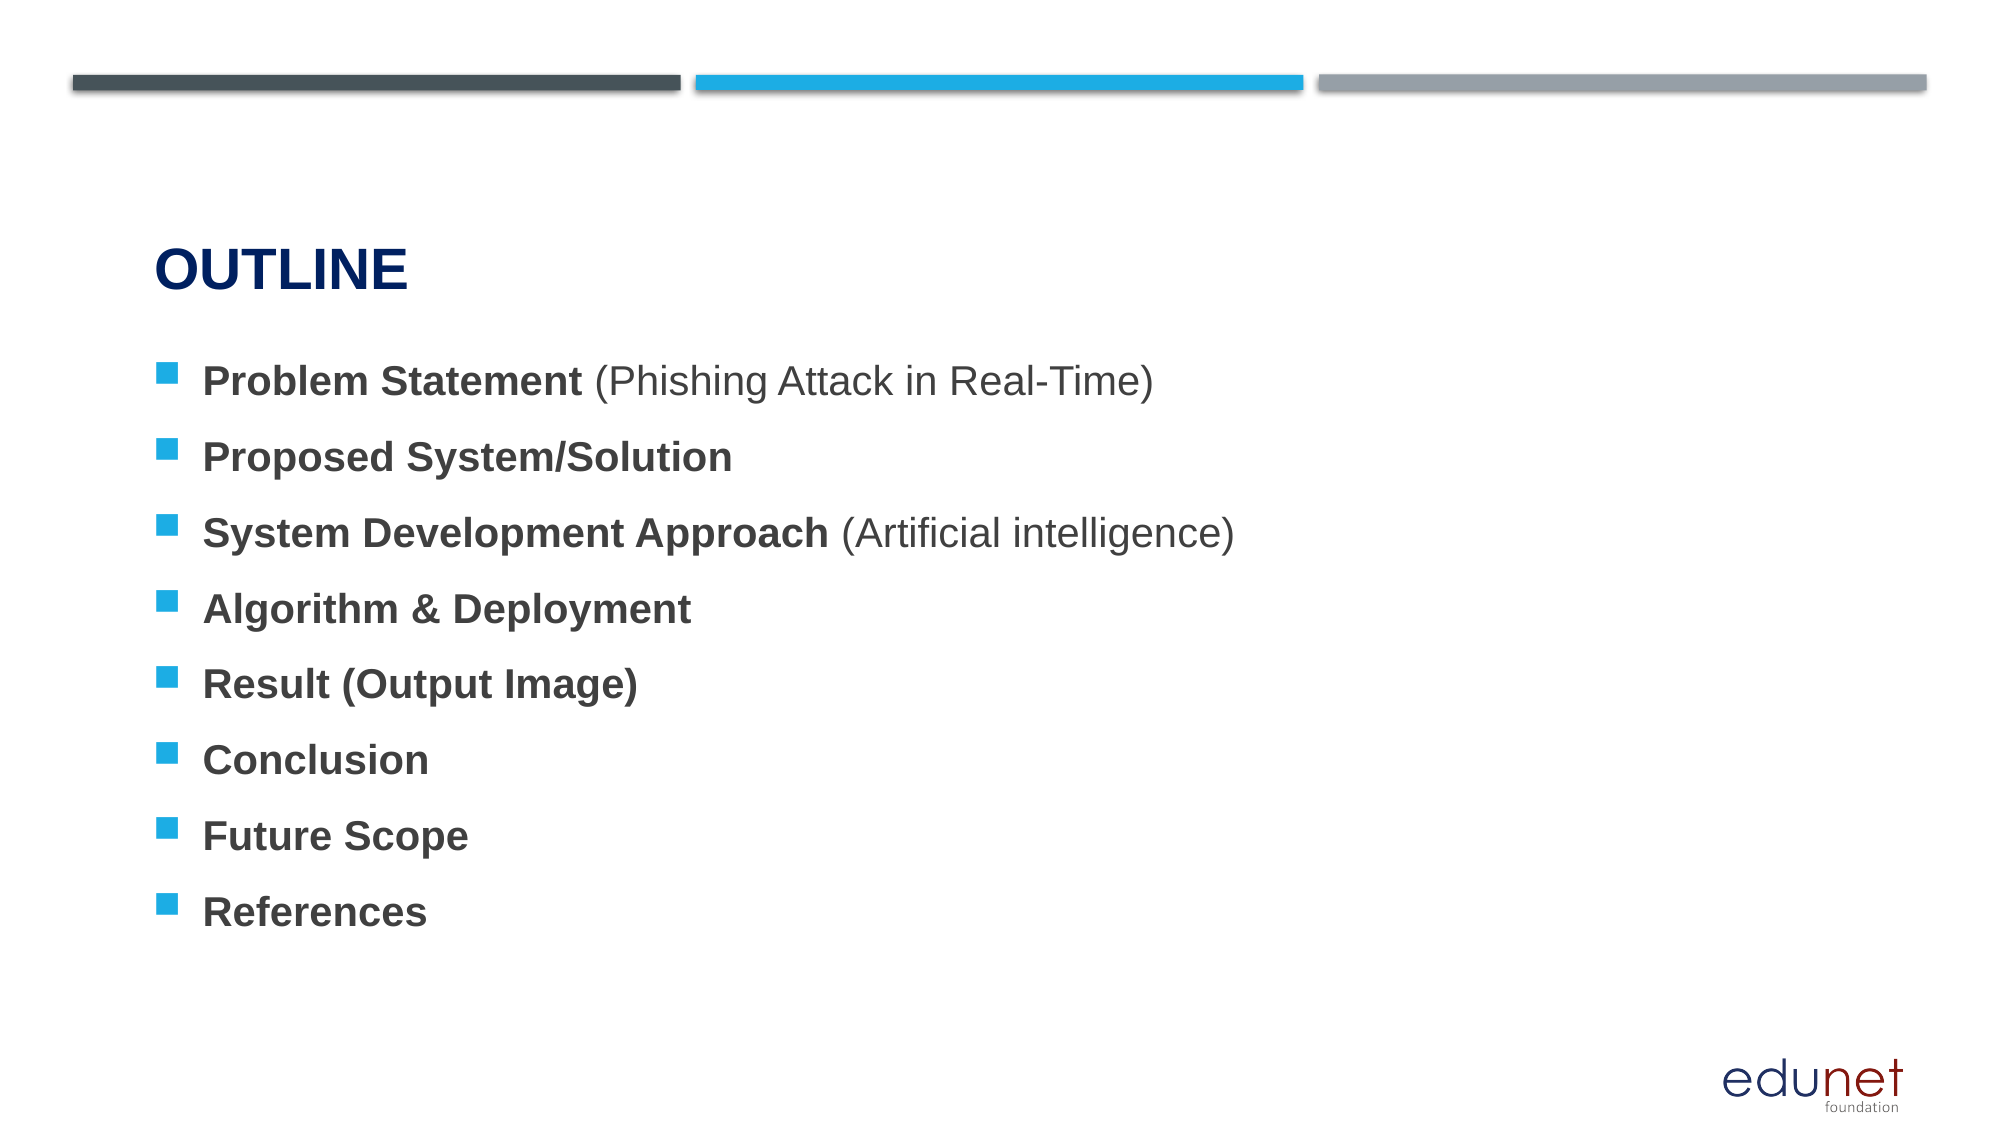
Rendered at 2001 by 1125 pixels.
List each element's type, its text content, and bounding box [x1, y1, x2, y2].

title OUTLINE [139, 91, 1865, 265]
list Problem Statement (Phishing Attack in Real-Time) Proposed System/Solution System Development Approach (Artificial intelligence) Algorithm & Deployment Result (Output Image) Conclusion Future Scope References [137, 265, 1945, 1125]
